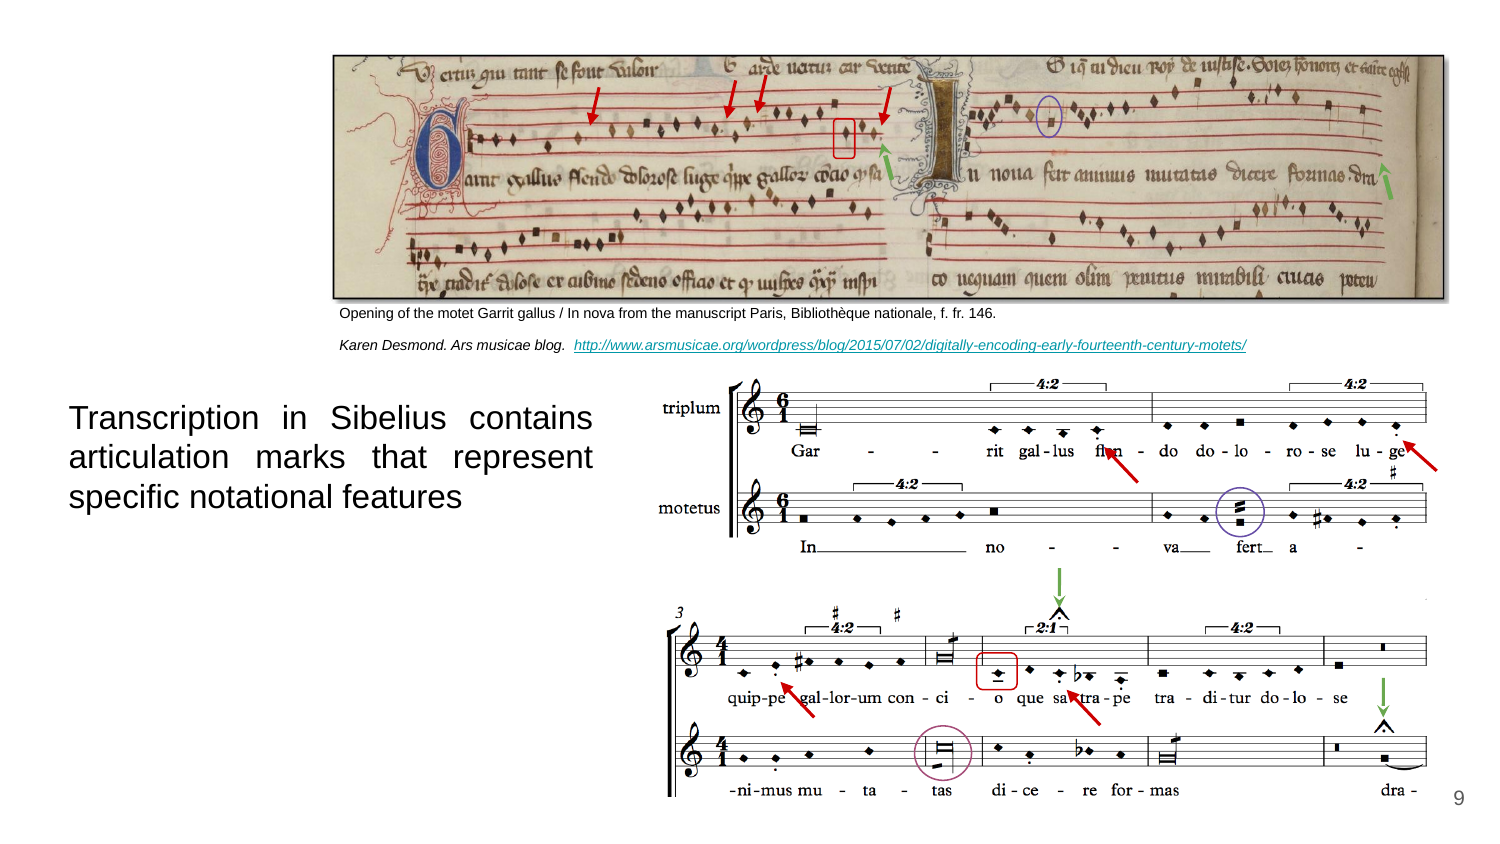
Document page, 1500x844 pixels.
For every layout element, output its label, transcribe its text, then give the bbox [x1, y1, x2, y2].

text_box Transcription in Sibelius contains articulation marks that represent specific notational features [53, 369, 610, 543]
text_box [881, 142, 892, 181]
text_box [780, 681, 815, 718]
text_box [1103, 446, 1139, 483]
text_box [1381, 162, 1392, 200]
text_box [756, 74, 767, 114]
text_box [726, 80, 736, 120]
text_box Opening of the motet Garrit gallus / In nova from the manuscript Paris, Bibliothèque nationale, f. fr. 146. Karen Desmond. Ars musicae blog. http://www.arsmusicae.org/wordpress/blog/2015/07/02/digitally-encoding-early-fourteenth-century-motets/ [324, 312, 1450, 354]
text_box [881, 87, 891, 126]
slide_number 9 [1389, 764, 1480, 830]
picture [635, 377, 1427, 797]
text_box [589, 87, 600, 126]
picture [324, 51, 1450, 304]
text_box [1066, 689, 1101, 726]
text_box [1402, 439, 1437, 472]
